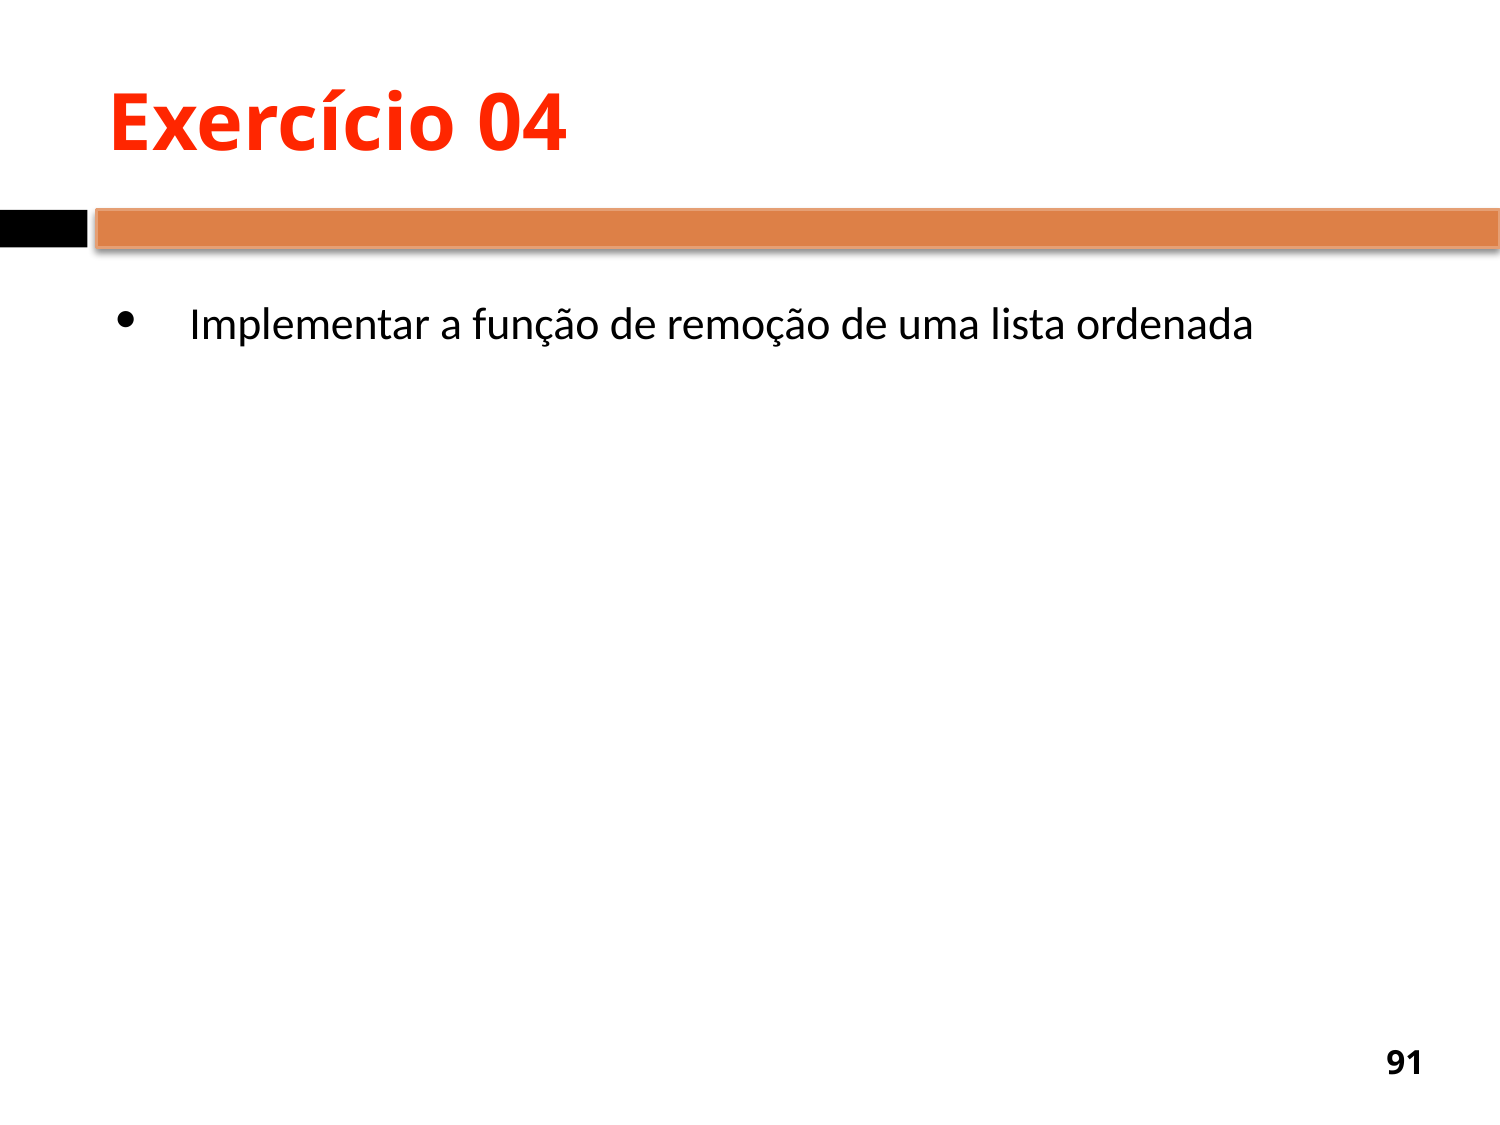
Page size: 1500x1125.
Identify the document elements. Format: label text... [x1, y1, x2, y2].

list Implementar a função de remoção de uma lista ordenada [69, 286, 1431, 1003]
title Exercício 04 [100, 37, 1438, 200]
slide_number ‹#› [1361, 1033, 1450, 1095]
